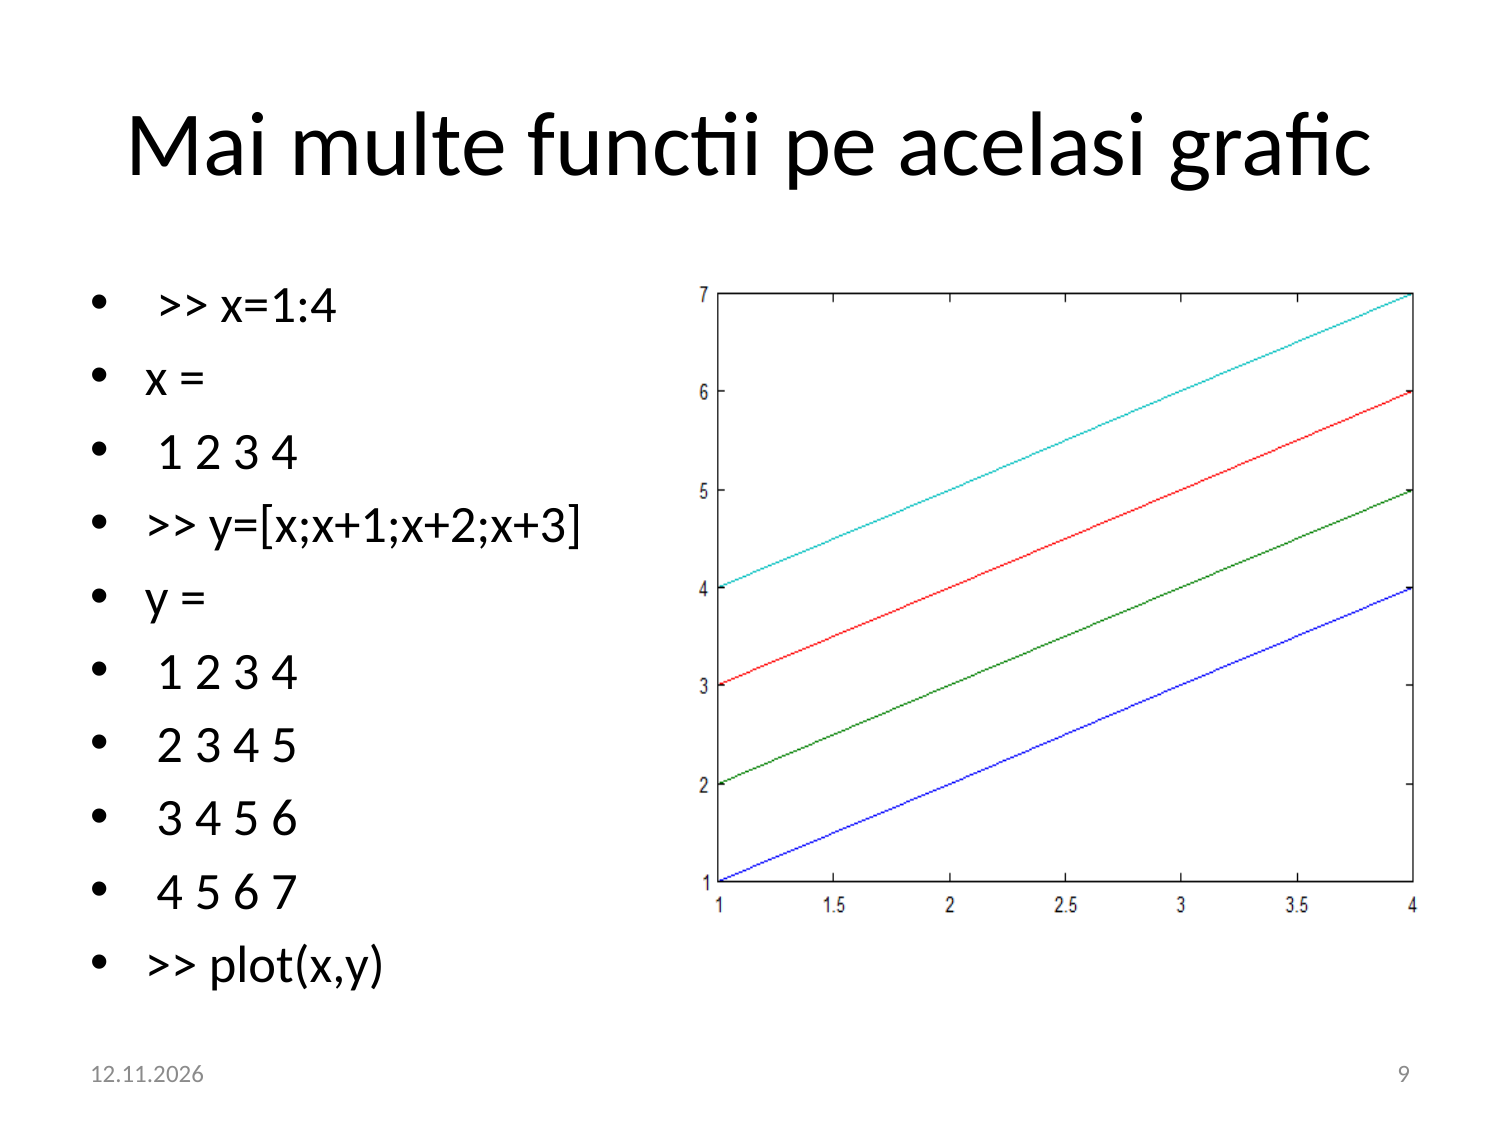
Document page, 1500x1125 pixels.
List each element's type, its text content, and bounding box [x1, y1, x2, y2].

title Mai multe functii pe acelasi grafic [75, 45, 1425, 233]
slide_number 9 [1074, 1042, 1425, 1103]
list >> x=1:4 x = 1 2 3 4 >> y=[x;x+1;x+2;x+3] y = 1 2 3 4 2 3 4 5 3 4 5 6 4 5 6 7 >> plot(x,y) [75, 262, 738, 1005]
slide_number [75, 1042, 425, 1103]
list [631, 219, 1500, 955]
